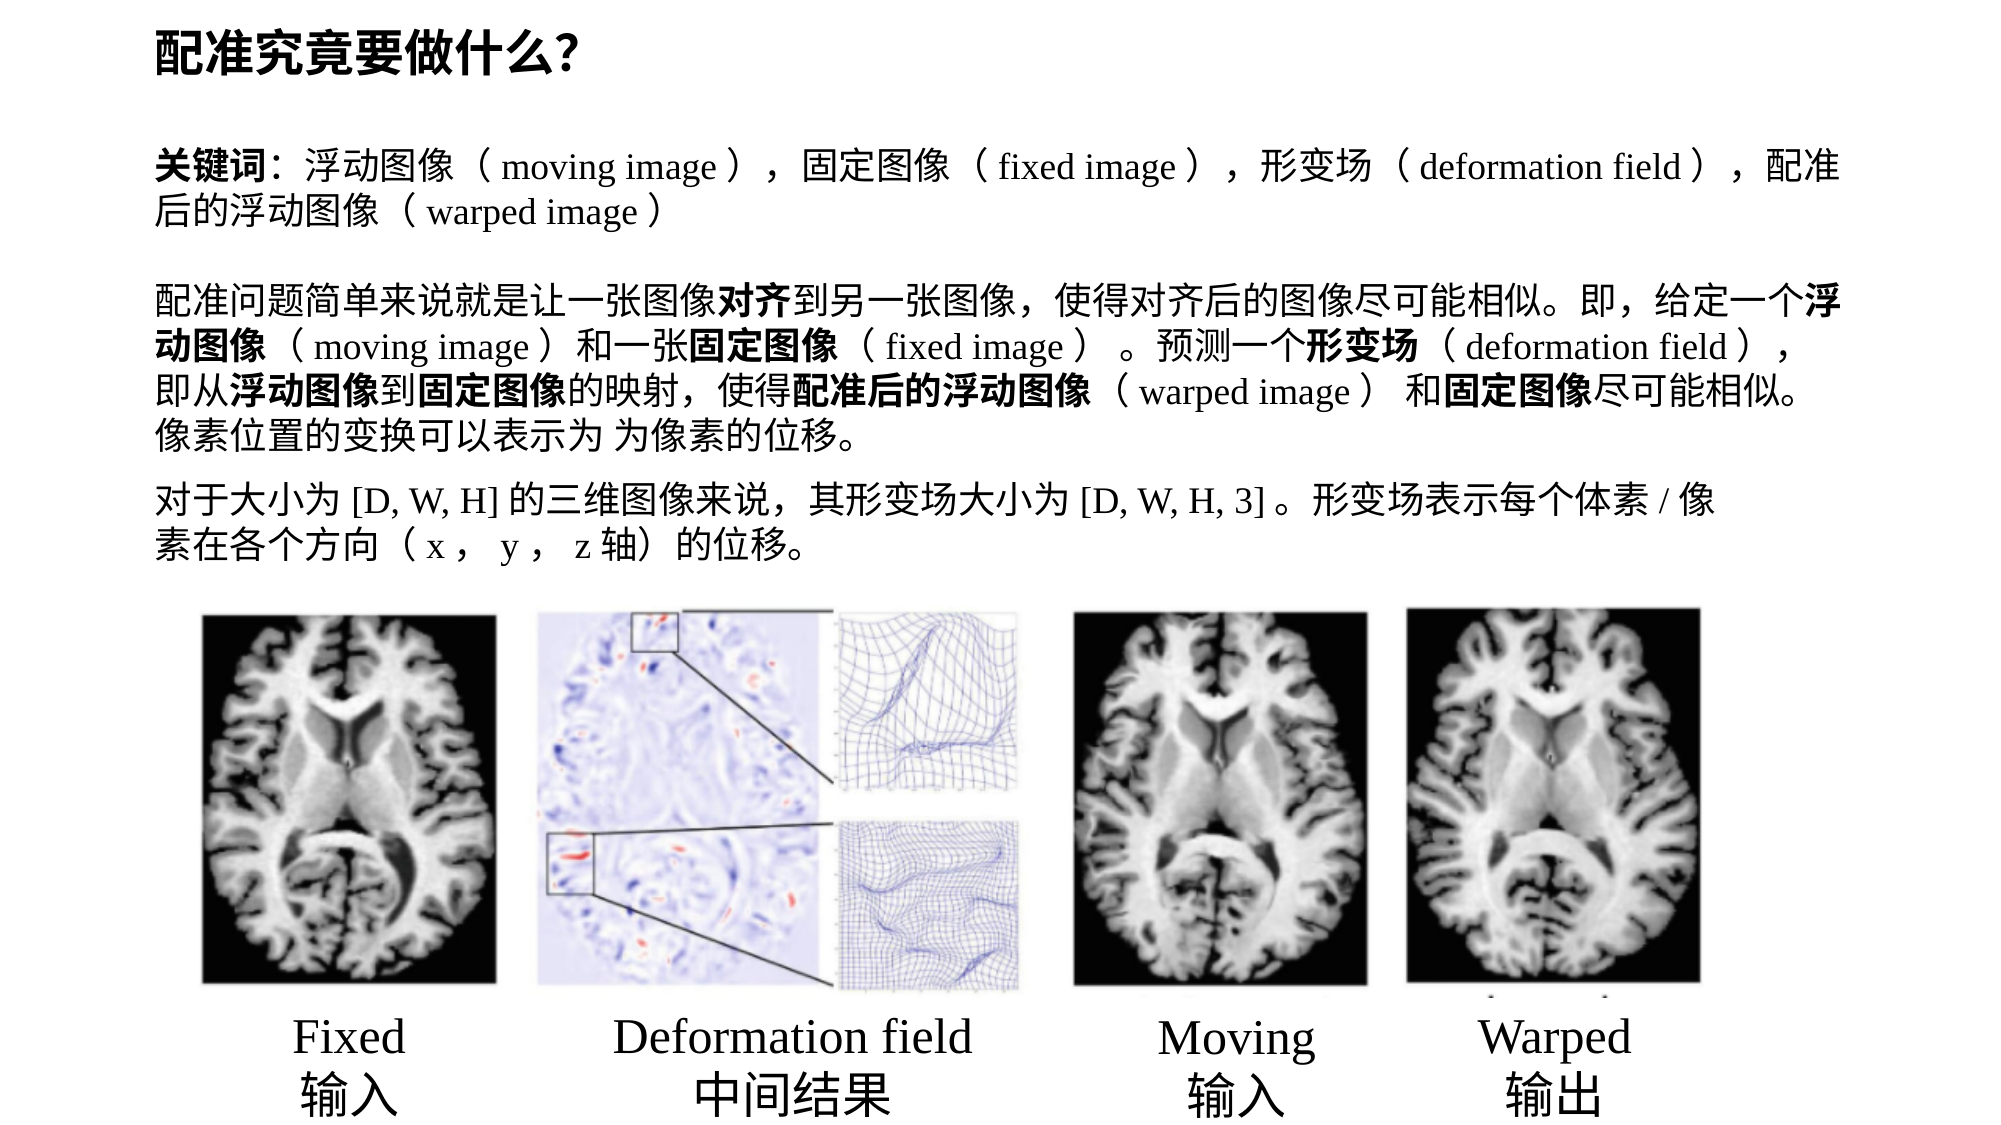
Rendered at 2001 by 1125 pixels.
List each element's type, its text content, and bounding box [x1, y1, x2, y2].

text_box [188, 603, 1713, 1125]
text_box 对于大小为[D, W, H]的三维图像来说，其形变场大小为[D, W, H, 3]。形变场表示每个体素/像素在各个方向（x，y，z轴）的位移。 [139, 468, 1747, 574]
